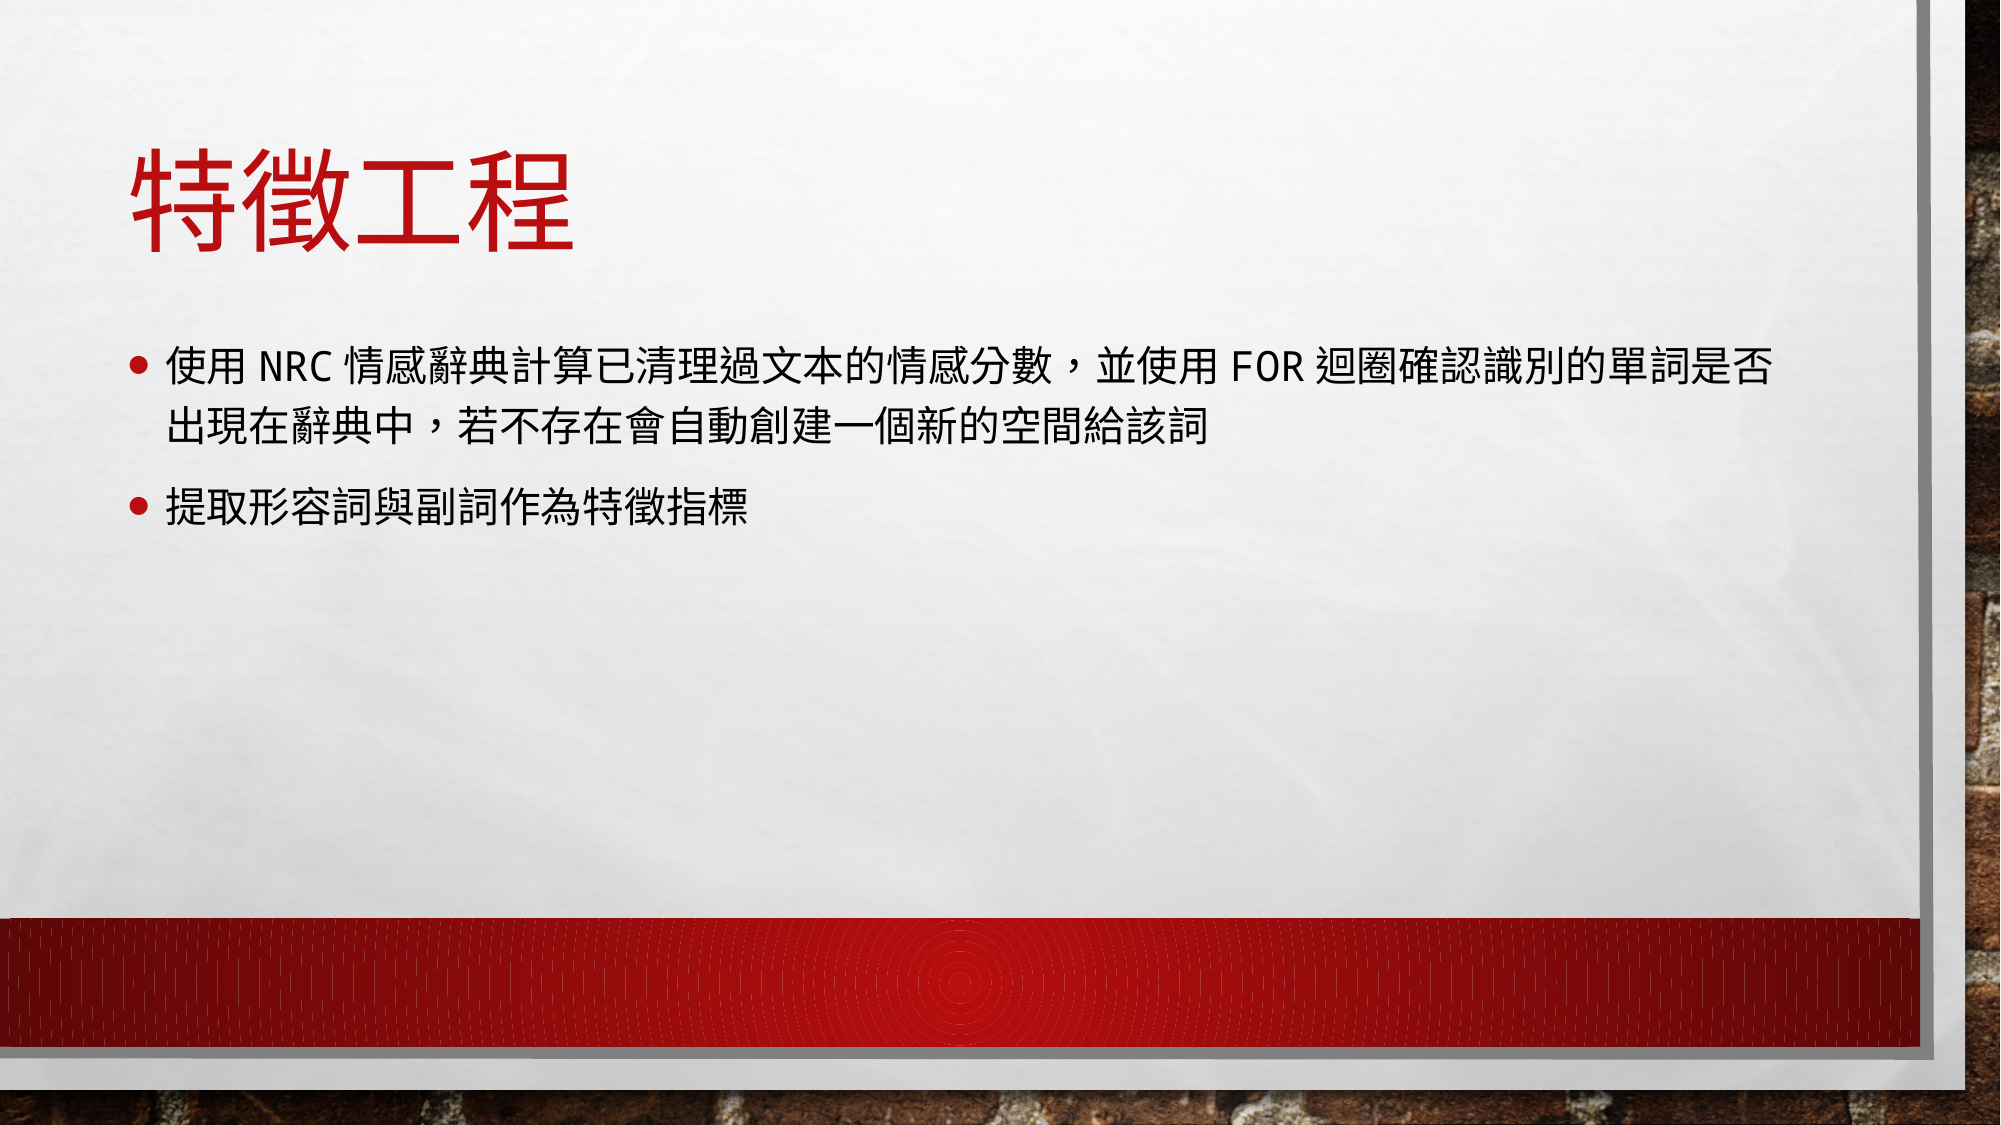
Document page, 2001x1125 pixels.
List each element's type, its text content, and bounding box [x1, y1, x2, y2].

title 特徵工程 [112, 112, 1818, 301]
list 使用NRC情感辭典計算已清理過文本的情感分數，並使用for迴圈確認識別的單詞是否出現在辭典中，若不存在會自動創建一個新的空間給該詞 提取形容詞與副詞作為特徵指標 [112, 301, 1818, 882]
picture [0, 0, 2000, 1125]
